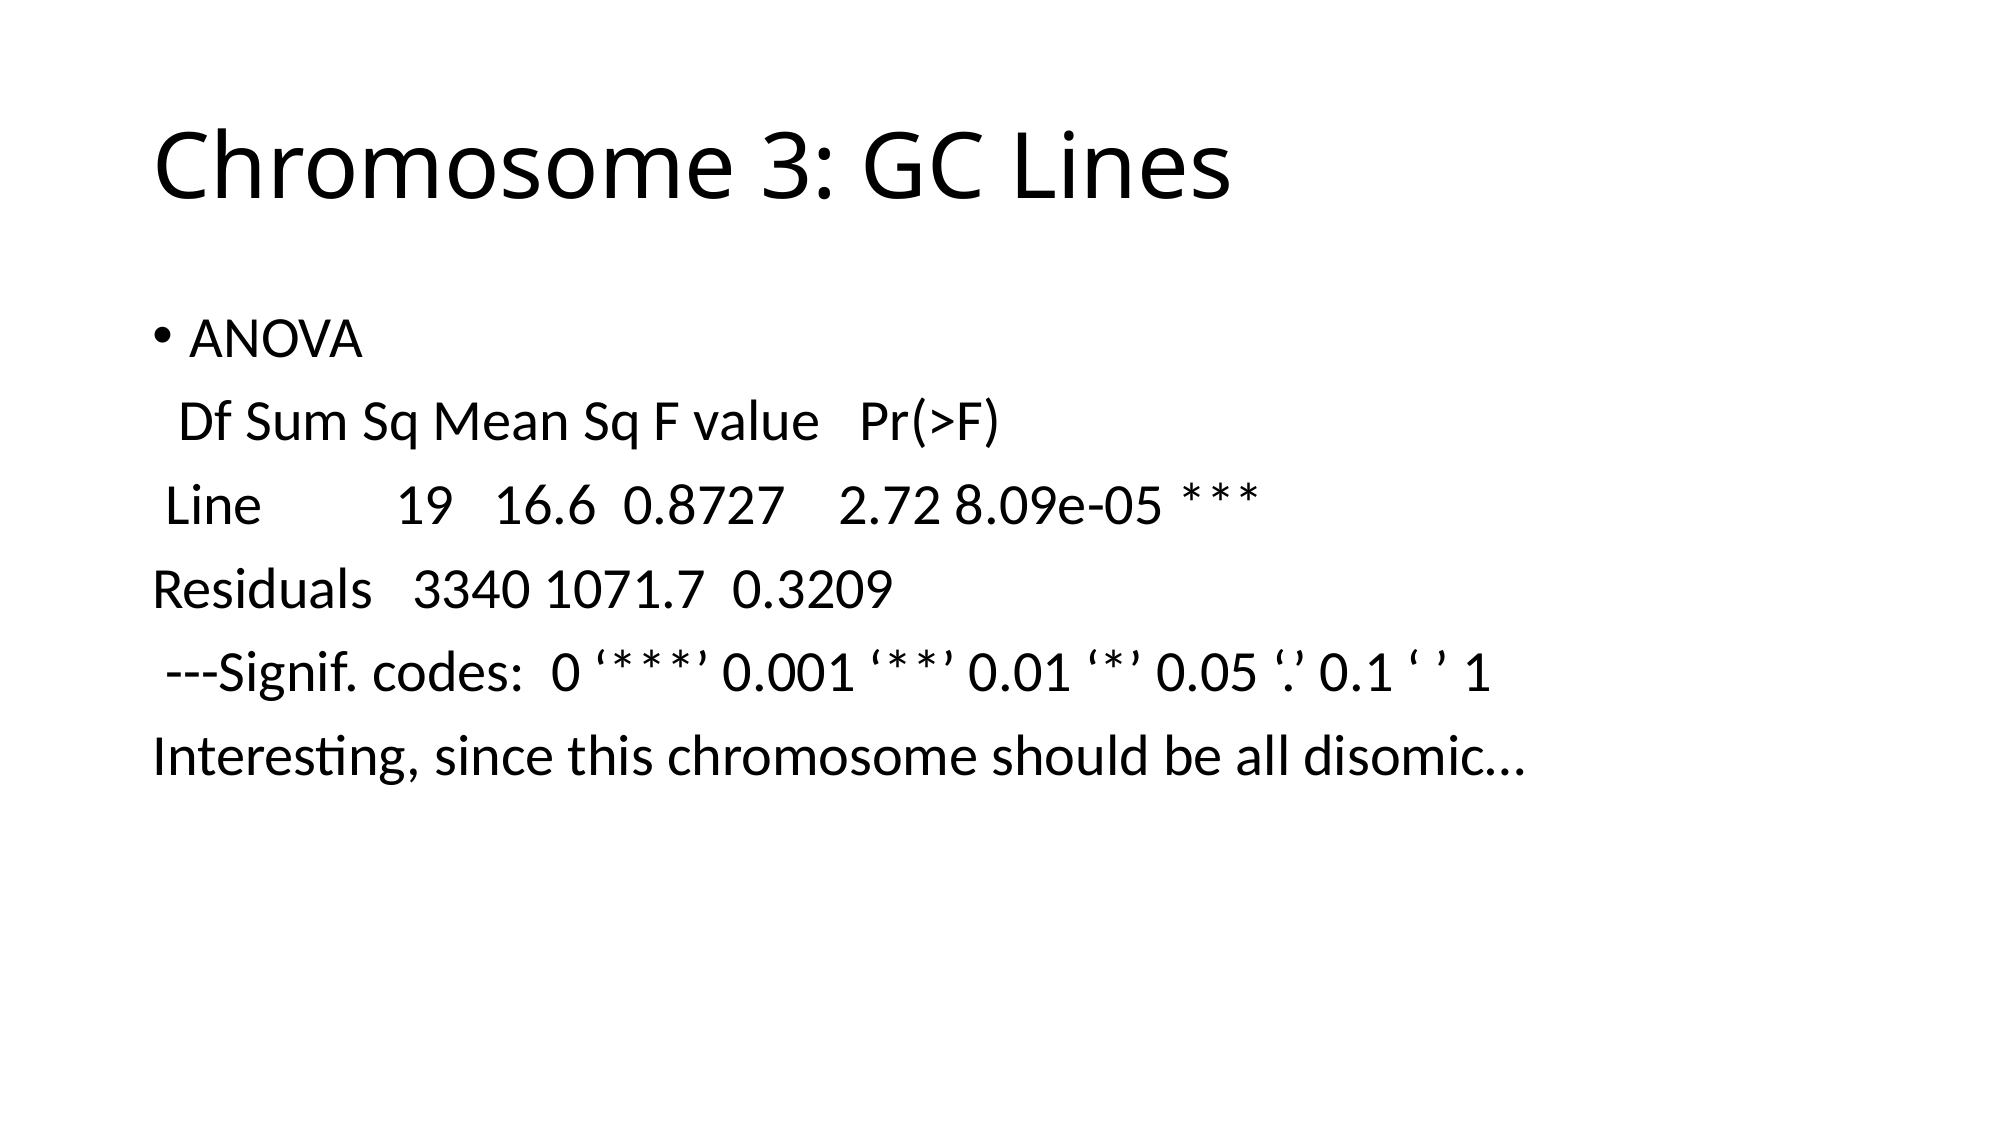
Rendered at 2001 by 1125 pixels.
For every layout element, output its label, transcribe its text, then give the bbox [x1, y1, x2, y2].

title Chromosome 3: GC Lines [137, 59, 1863, 278]
list ANOVA Df Sum Sq Mean Sq F value Pr(>F) Line 19 16.6 0.8727 2.72 8.09e-05 *** Residuals 3340 1071.7 0.3209 ---Signif. codes: 0 ‘***’ 0.001 ‘**’ 0.01 ‘*’ 0.05 ‘.’ 0.1 ‘ ’ 1 Interesting, since this chromosome should be all disomic… [137, 299, 1863, 1014]
